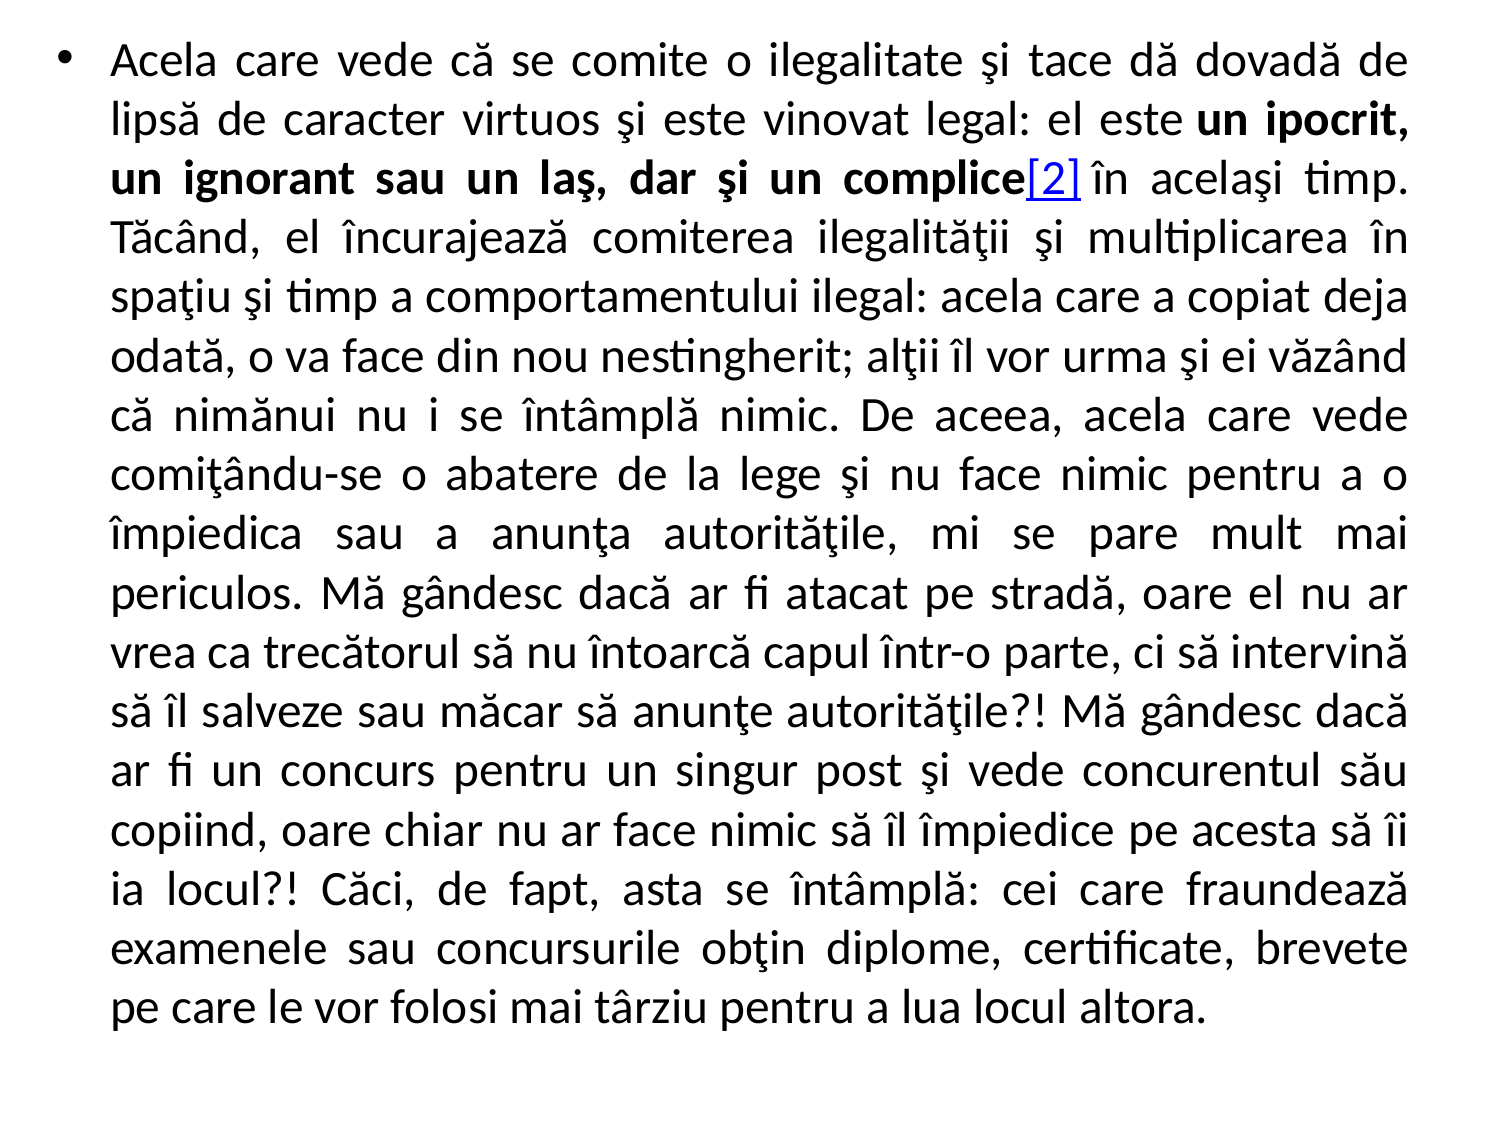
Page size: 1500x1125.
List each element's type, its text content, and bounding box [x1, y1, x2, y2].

list Acela care vede că se comite o ilegalitate şi tace dă dovadă de lipsă de caracter virtuos şi este vinovat legal: el este un ipocrit, un ignorant sau un laş, dar şi un complice[2] în acelaşi timp. Tăcând, el încurajează comiterea ilegalităţii şi multiplicarea în spaţiu şi timp a comportamentului ilegal: acela care a copiat deja odată, o va face din nou nestingherit; alţii îl vor urma şi ei văzând că nimănui nu i se întâmplă nimic. De aceea, acela care vede comiţându-se o abatere de la lege şi nu face nimic pentru a o împiedica sau a anunţa autorităţile, mi se pare mult mai periculos. Mă gândesc dacă ar fi atacat pe stradă, oare el nu ar vrea ca trecătorul să nu întoarcă capul într-o parte, ci să intervină să îl salveze sau măcar să anunţe autorităţile?! Mă gândesc dacă ar fi un concurs pentru un singur post şi vede concurentul său copiind, oare chiar nu ar face nimic să îl împiedice pe acesta să îi ia locul?! Căci, de fapt, asta se întâmplă: cei care fraundează examenele sau concursurile obţin diplome, certificate, brevete pe care le vor folosi mai târziu pentru a lua locul altora. [41, 19, 1425, 1094]
